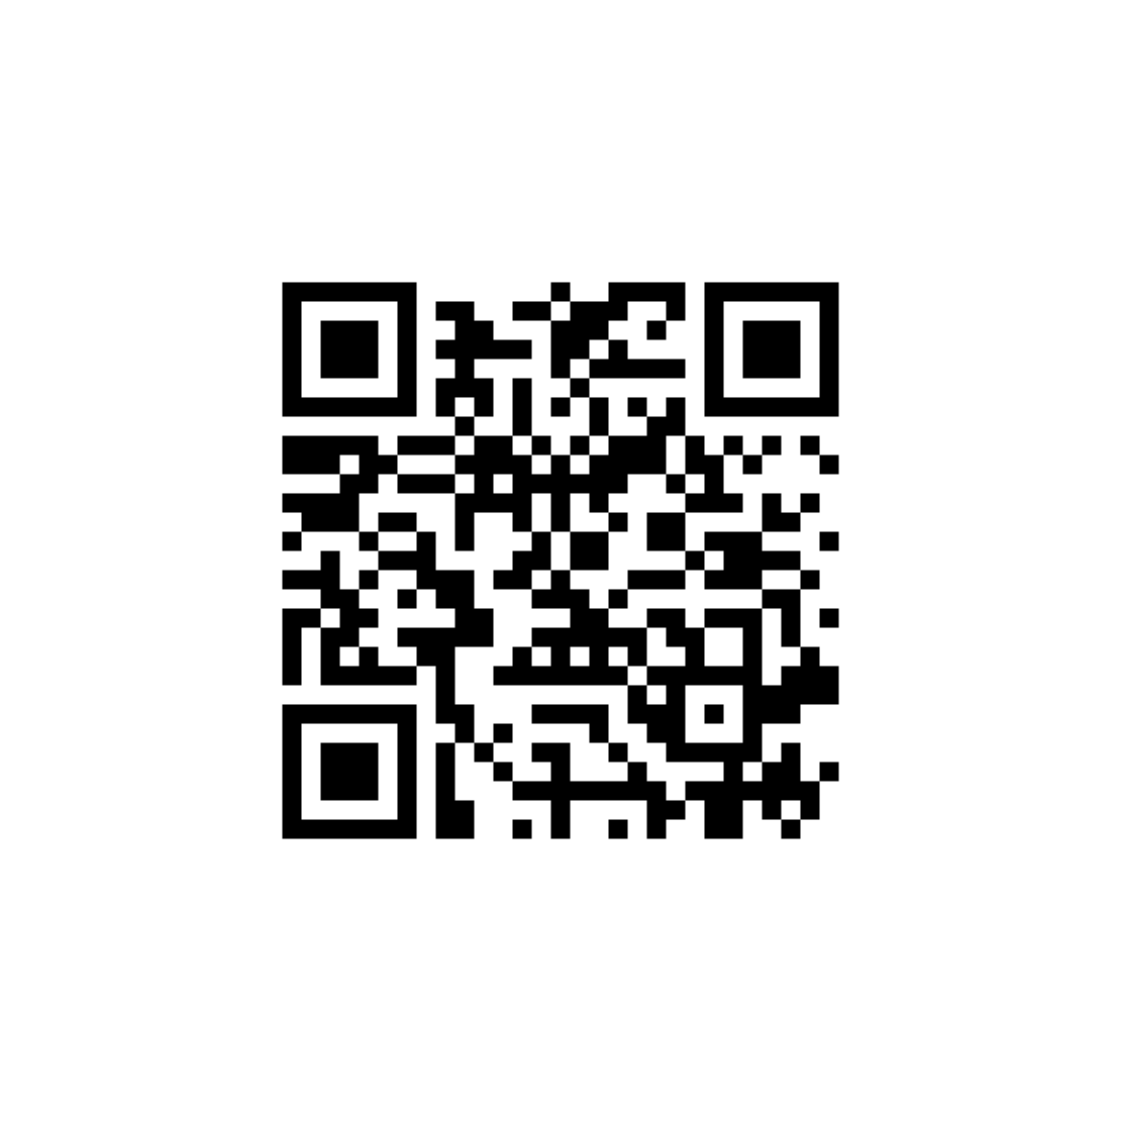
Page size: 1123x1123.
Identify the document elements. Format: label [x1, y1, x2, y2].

picture [206, 206, 916, 916]
